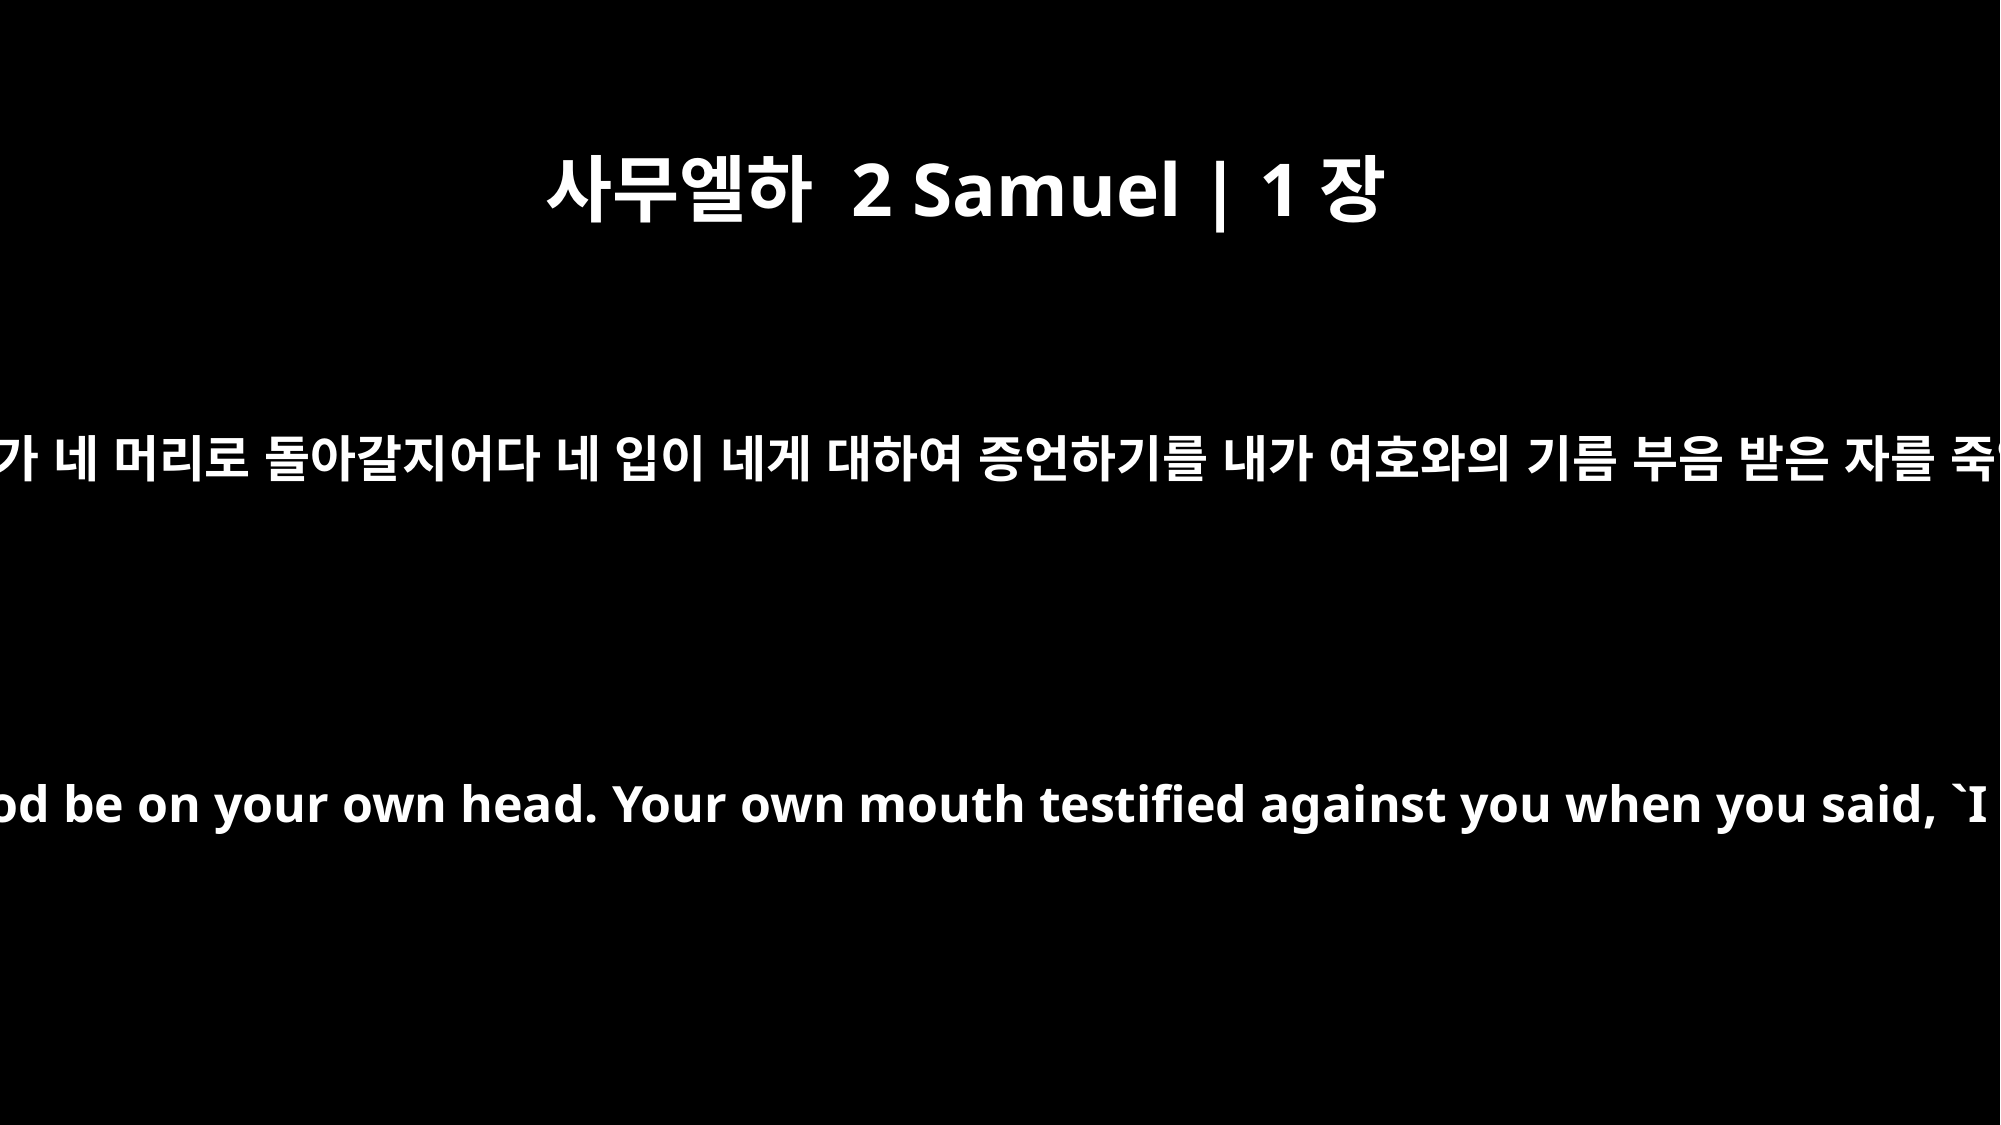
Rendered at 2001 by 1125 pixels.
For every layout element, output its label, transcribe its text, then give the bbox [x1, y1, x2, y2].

text_box 16 다윗이 그에게 이르기를 네 피가 네 머리로 돌아갈지어다 네 입이 네게 대하여 증언하기를 내가 여호와의 기름 부음 받은 자를 죽였노라 함이니라 하였더라 [0, 359, 2000, 495]
text_box For David had said to him, "Your blood be on your own head. Your own mouth testified against you when you said, `I killed the LORD's anointed.'" [0, 764, 2000, 840]
text_box 사무엘하 2 Samuel | 1장 [530, 136, 1402, 239]
